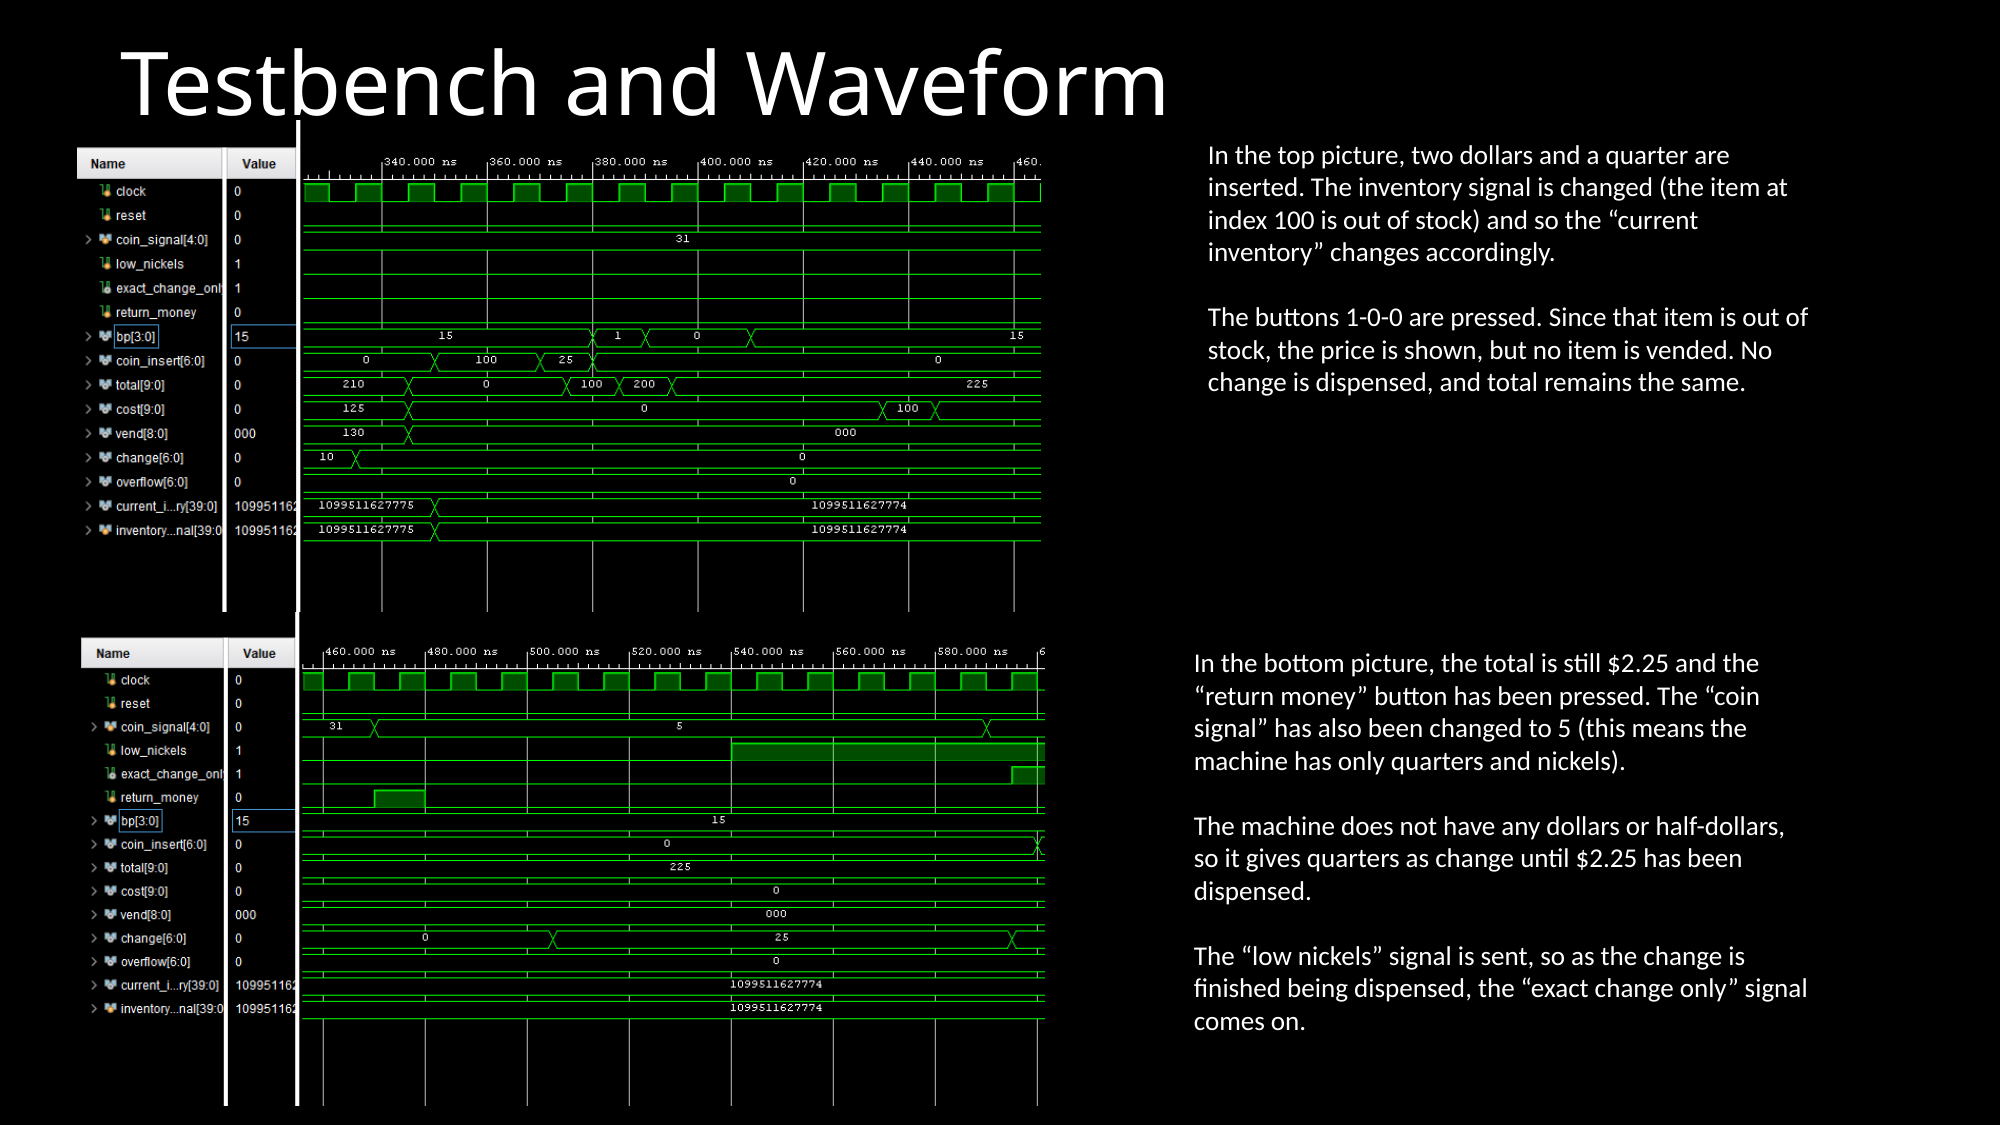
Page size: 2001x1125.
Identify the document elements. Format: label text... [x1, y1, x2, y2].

text_box In the bottom picture, the total is still $2.25 and the “return money” button has been pressed. The “coin signal” has also been changed to 5 (this means the machine has only quarters and nickels). The machine does not have any dollars or half-dollars, so it gives quarters as change until $2.25 has been dispensed. The “low nickels” signal is sent, so as the change is finished being dispensed, the “exact change only” signal comes on. [1179, 638, 1831, 1043]
title Testbench and Waveform [105, 31, 1831, 143]
text_box In the top picture, two dollars and a quarter are inserted. The inventory signal is changed (the item at index 100 is out of stock) and so the “current inventory” changes accordingly. The buttons 1-0-0 are pressed. Since that item is out of stock, the price is shown, but no item is vended. No change is dispensed, and total remains the same. [1193, 129, 1831, 470]
picture [76, 120, 1045, 1106]
